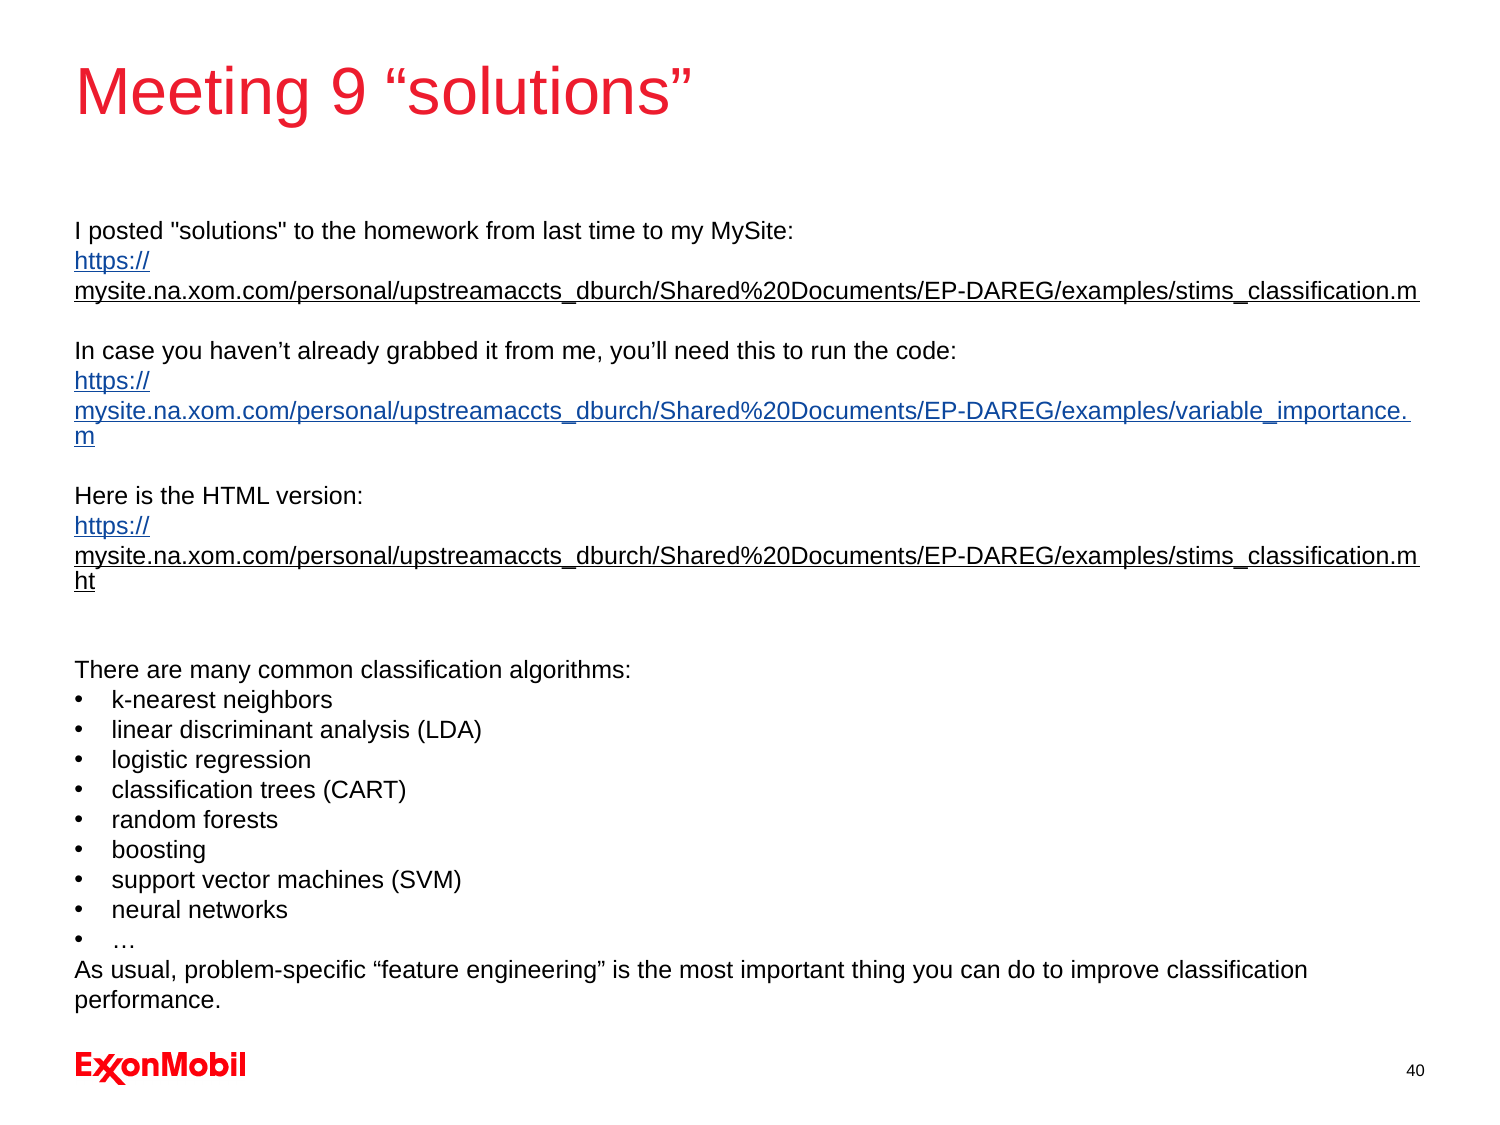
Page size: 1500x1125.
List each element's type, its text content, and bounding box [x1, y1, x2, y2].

list I posted "solutions" to the homework from last time to my MySite: https://mysite.na.xom.com/personal/upstreamaccts_dburch/Shared%20Documents/EP-DAREG/examples/stims_classification.m In case you haven’t already grabbed it from me, you’ll need this to run the code: https://mysite.na.xom.com/personal/upstreamaccts_dburch/Shared%20Documents/EP-DAREG/examples/variable_importance.m Here is the HTML version: https://mysite.na.xom.com/personal/upstreamaccts_dburch/Shared%20Documents/EP-DAREG/examples/stims_classification.mht There are many common classification algorithms: k-nearest neighbors linear discriminant analysis (LDA) logistic regression classification trees (CART) random forests boosting support vector machines (SVM) neural networks … As usual, problem-specific “feature engineering” is the most important thing you can do to improve classification performance. [74, 214, 1424, 1005]
title Meeting 9 “solutions” [75, 48, 1425, 174]
slide_number 40 [1350, 1060, 1425, 1098]
picture [76, 1052, 245, 1085]
